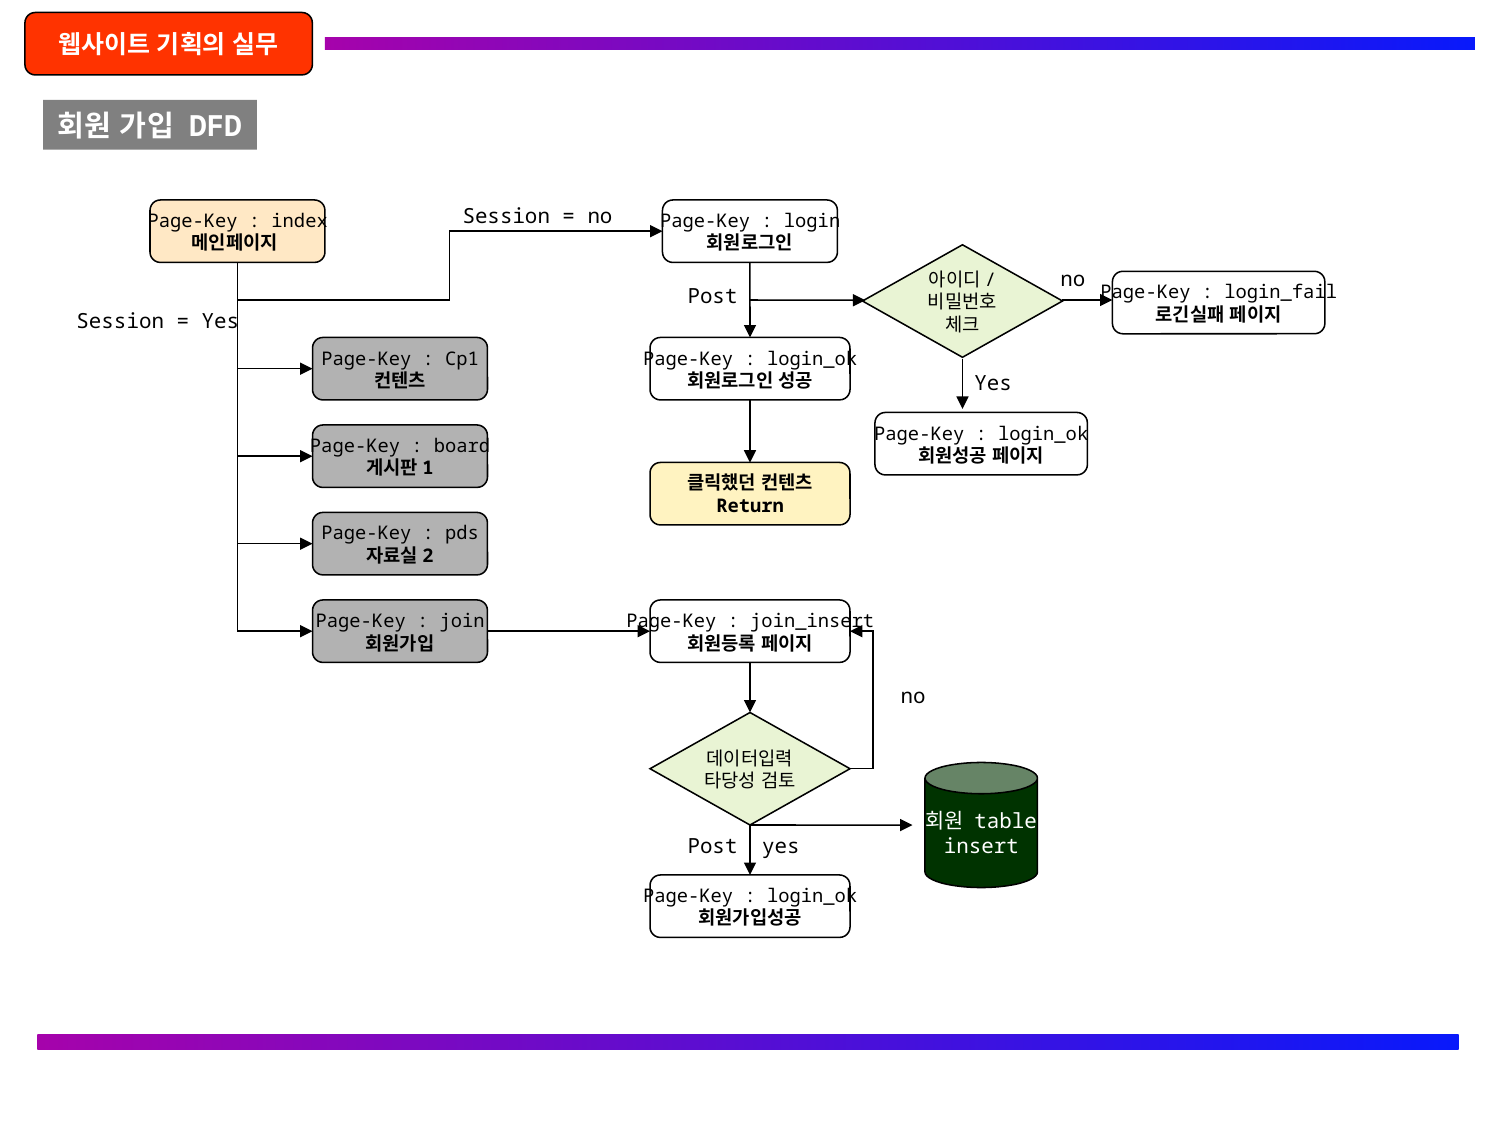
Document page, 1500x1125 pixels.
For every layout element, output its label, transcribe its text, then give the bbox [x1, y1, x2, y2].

text_box 회원 가입 DFD [43, 99, 257, 150]
text_box Page-Key : pds 자료실2 [312, 512, 488, 575]
text_box Page-Key : index 메인페이지 [150, 199, 325, 263]
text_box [190, 494, 360, 498]
text_box Post [672, 825, 753, 865]
text_box 클릭했던 컨텐츠 Return [650, 462, 851, 525]
text_box 데이터입력 타당성 검토 [650, 712, 846, 825]
text_box Session = no [447, 195, 628, 229]
text_box yes [753, 826, 815, 865]
text_box 아이디/ 비밀번호 체크 [866, 244, 1062, 358]
text_box no [1045, 258, 1101, 298]
text_box [750, 818, 913, 832]
text_box Yes [964, 362, 1027, 403]
text_box Page-Key : Cp1 컨텐츠 [375, 337, 488, 400]
text_box no [885, 675, 941, 715]
text_box Page-Key : login_ok 회원가입성공 [650, 874, 851, 938]
text_box Page-Key : join_insert 회원등록 페이지 [650, 599, 851, 663]
text_box Page-Key : board 게시판1 [462, 424, 488, 488]
text_box Page-Key : login_ok 회원로그인 성공 [650, 337, 851, 400]
text_box 회원 table insert [924, 762, 1038, 888]
text_box Post [672, 275, 753, 315]
text_box Page-Key : join 회원가입 [312, 599, 488, 663]
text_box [90, 409, 460, 485]
text_box Page-Key : login_fail 로긴실패 페이지 [1112, 271, 1325, 334]
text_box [177, 321, 373, 397]
text_box Page-Key : login 회원로그인 [662, 199, 838, 263]
text_box [37, 1034, 1459, 1050]
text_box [237, 230, 663, 301]
text_box Session = Yes [61, 299, 216, 340]
text_box [324, 37, 1475, 50]
text_box Page-Key : login_ok 회원성공 페이지 [874, 412, 1088, 475]
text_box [221, 277, 329, 320]
text_box 웹사이트 기획의 실무 [24, 12, 313, 75]
